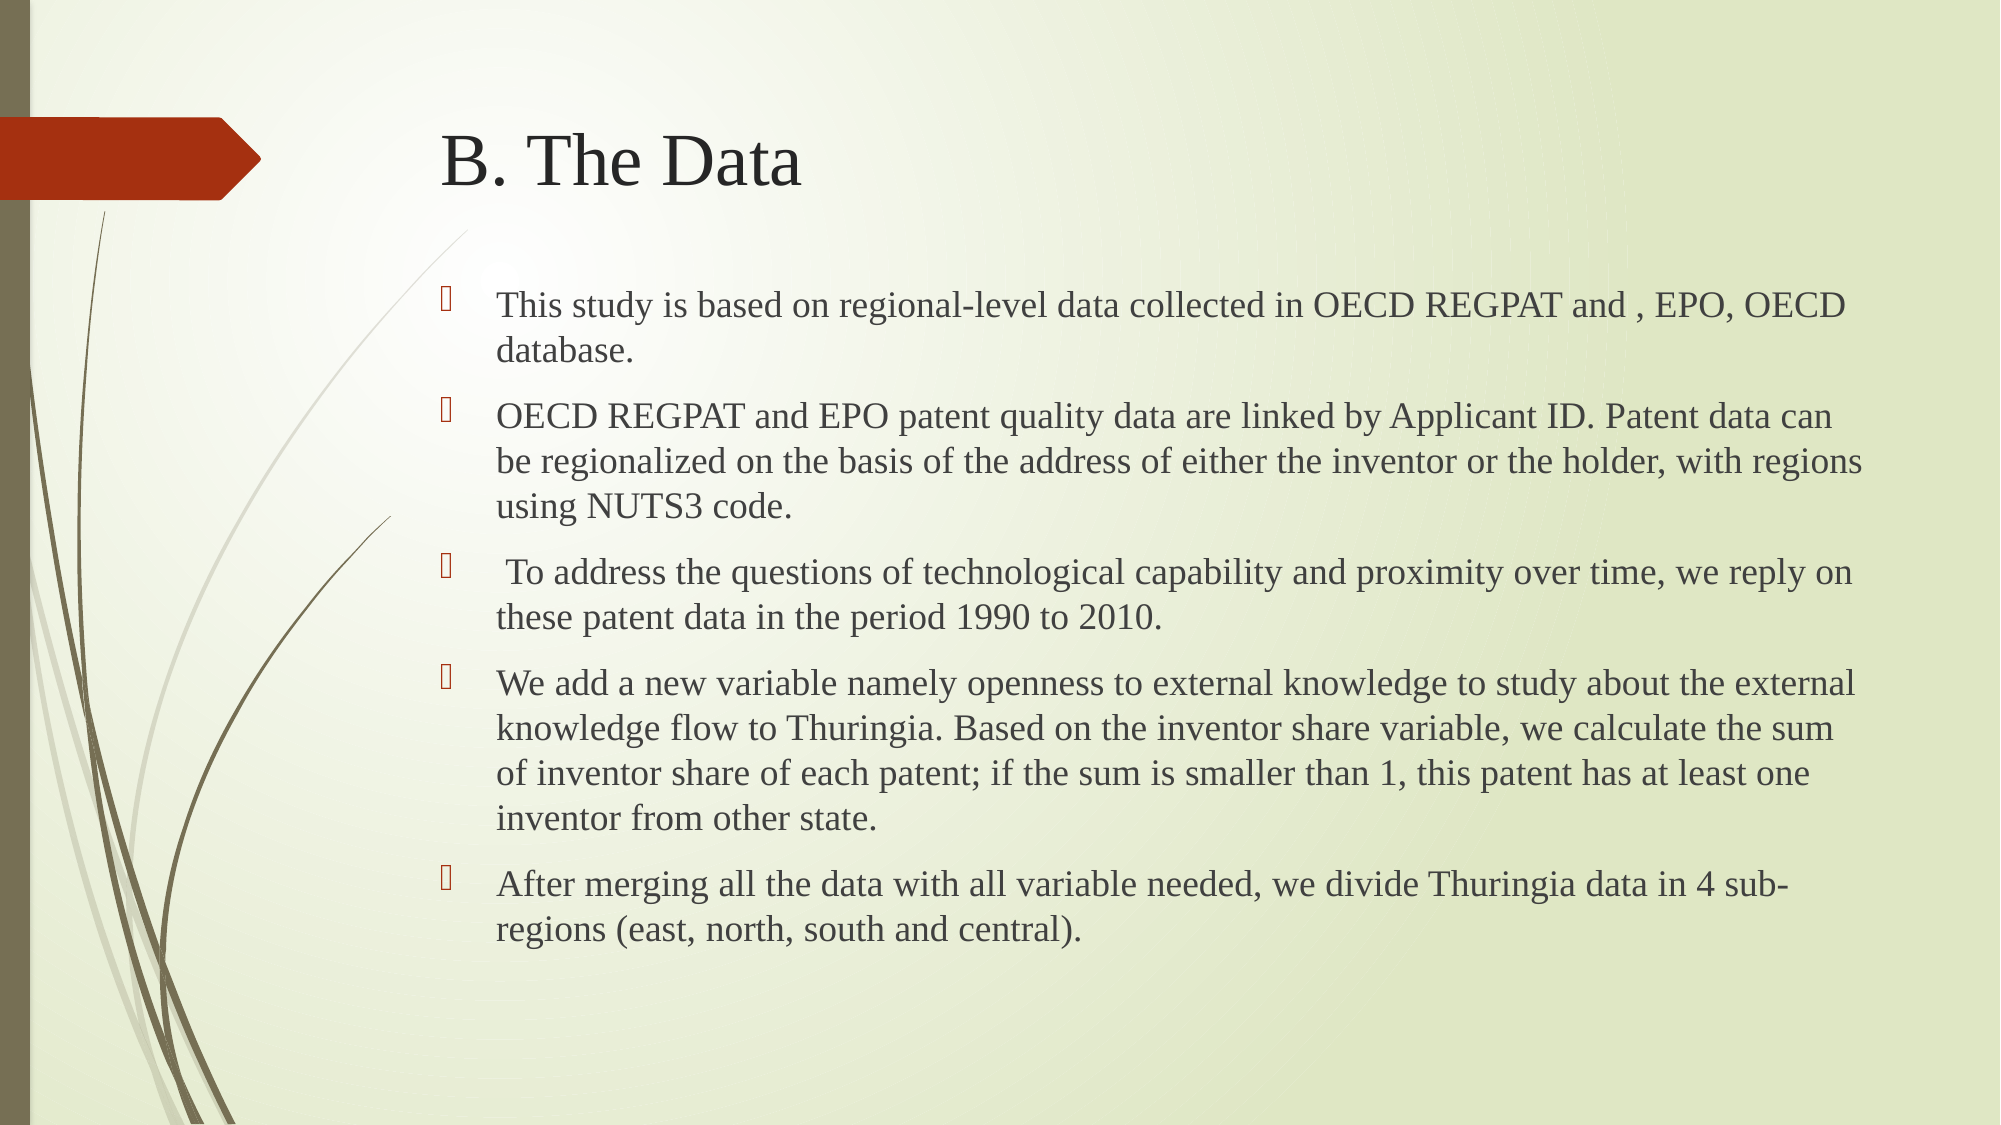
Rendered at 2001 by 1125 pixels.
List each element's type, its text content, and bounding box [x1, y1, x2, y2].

list This study is based on regional-level data collected in OECD REGPAT and , EPO, OECD database. OECD REGPAT and EPO patent quality data are linked by Applicant ID. Patent data can be regionalized on the basis of the address of either the inventor or the holder, with regions using NUTS3 code. To address the questions of technological capability and proximity over time, we reply on these patent data in the period 1990 to 2010. We add a new variable namely openness to external knowledge to study about the external knowledge flow to Thuringia. Based on the inventor share variable, we calculate the sum of inventor share of each patent; if the sum is smaller than 1, this patent has at least one inventor from other state. After merging all the data with all variable needed, we divide Thuringia data in 4 sub-regions (east, north, south and central). [424, 272, 1888, 970]
title B. The Data [425, 102, 1888, 272]
